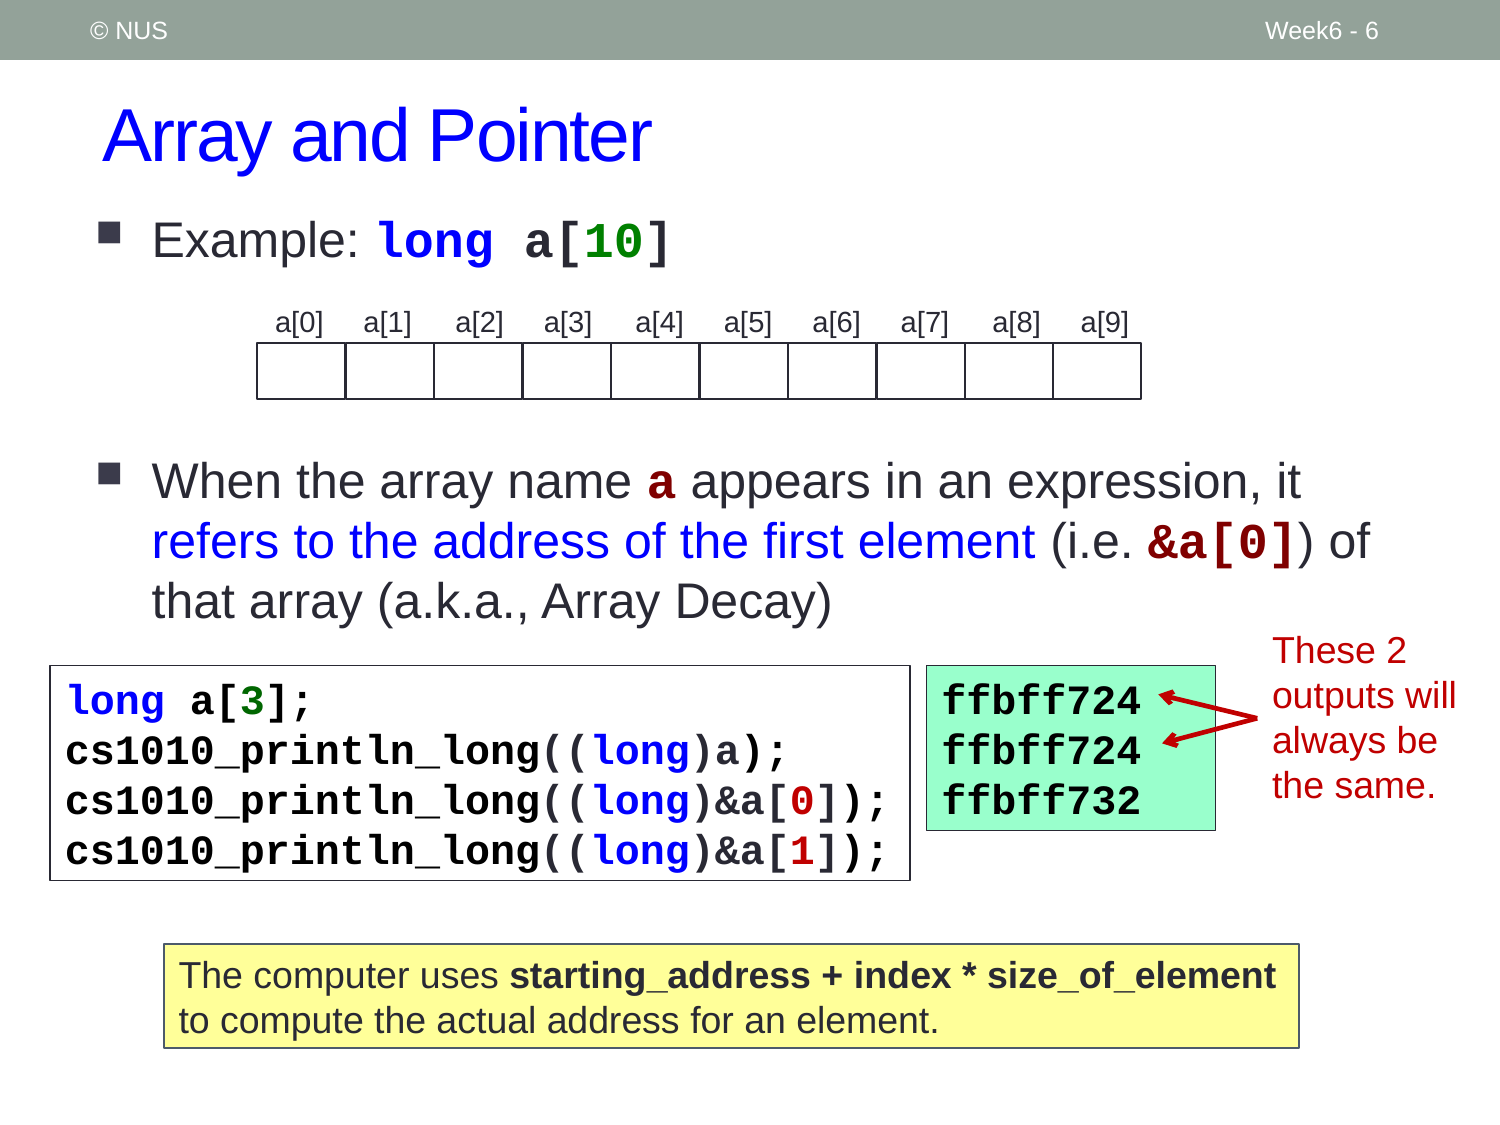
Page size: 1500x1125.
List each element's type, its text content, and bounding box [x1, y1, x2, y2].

title Array and Pointer [87, 62, 1463, 200]
text_box ffbff724 ffbff724 ffbff732 [924, 663, 1218, 833]
text_box Example: long a[10] [80, 199, 1414, 310]
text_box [256, 295, 1146, 400]
text_box long a[3]; cs1010_println_long((long)a); cs1010_println_long((long)&a[0]); cs1010_println_long((long)&a[1]); [48, 663, 912, 882]
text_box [1157, 618, 1475, 816]
text_box The computer uses starting_address + index * size_of_element to compute the actual address for an element. [162, 942, 1302, 1051]
slide_number Week6 - 6 [1250, 3, 1425, 57]
slide_number © NUS [75, 3, 550, 57]
text_box When the array name a appears in an expression, it refers to the address of the first element (i.e. &a[0]) of that array (a.k.a., Array Decay) [80, 441, 1414, 641]
